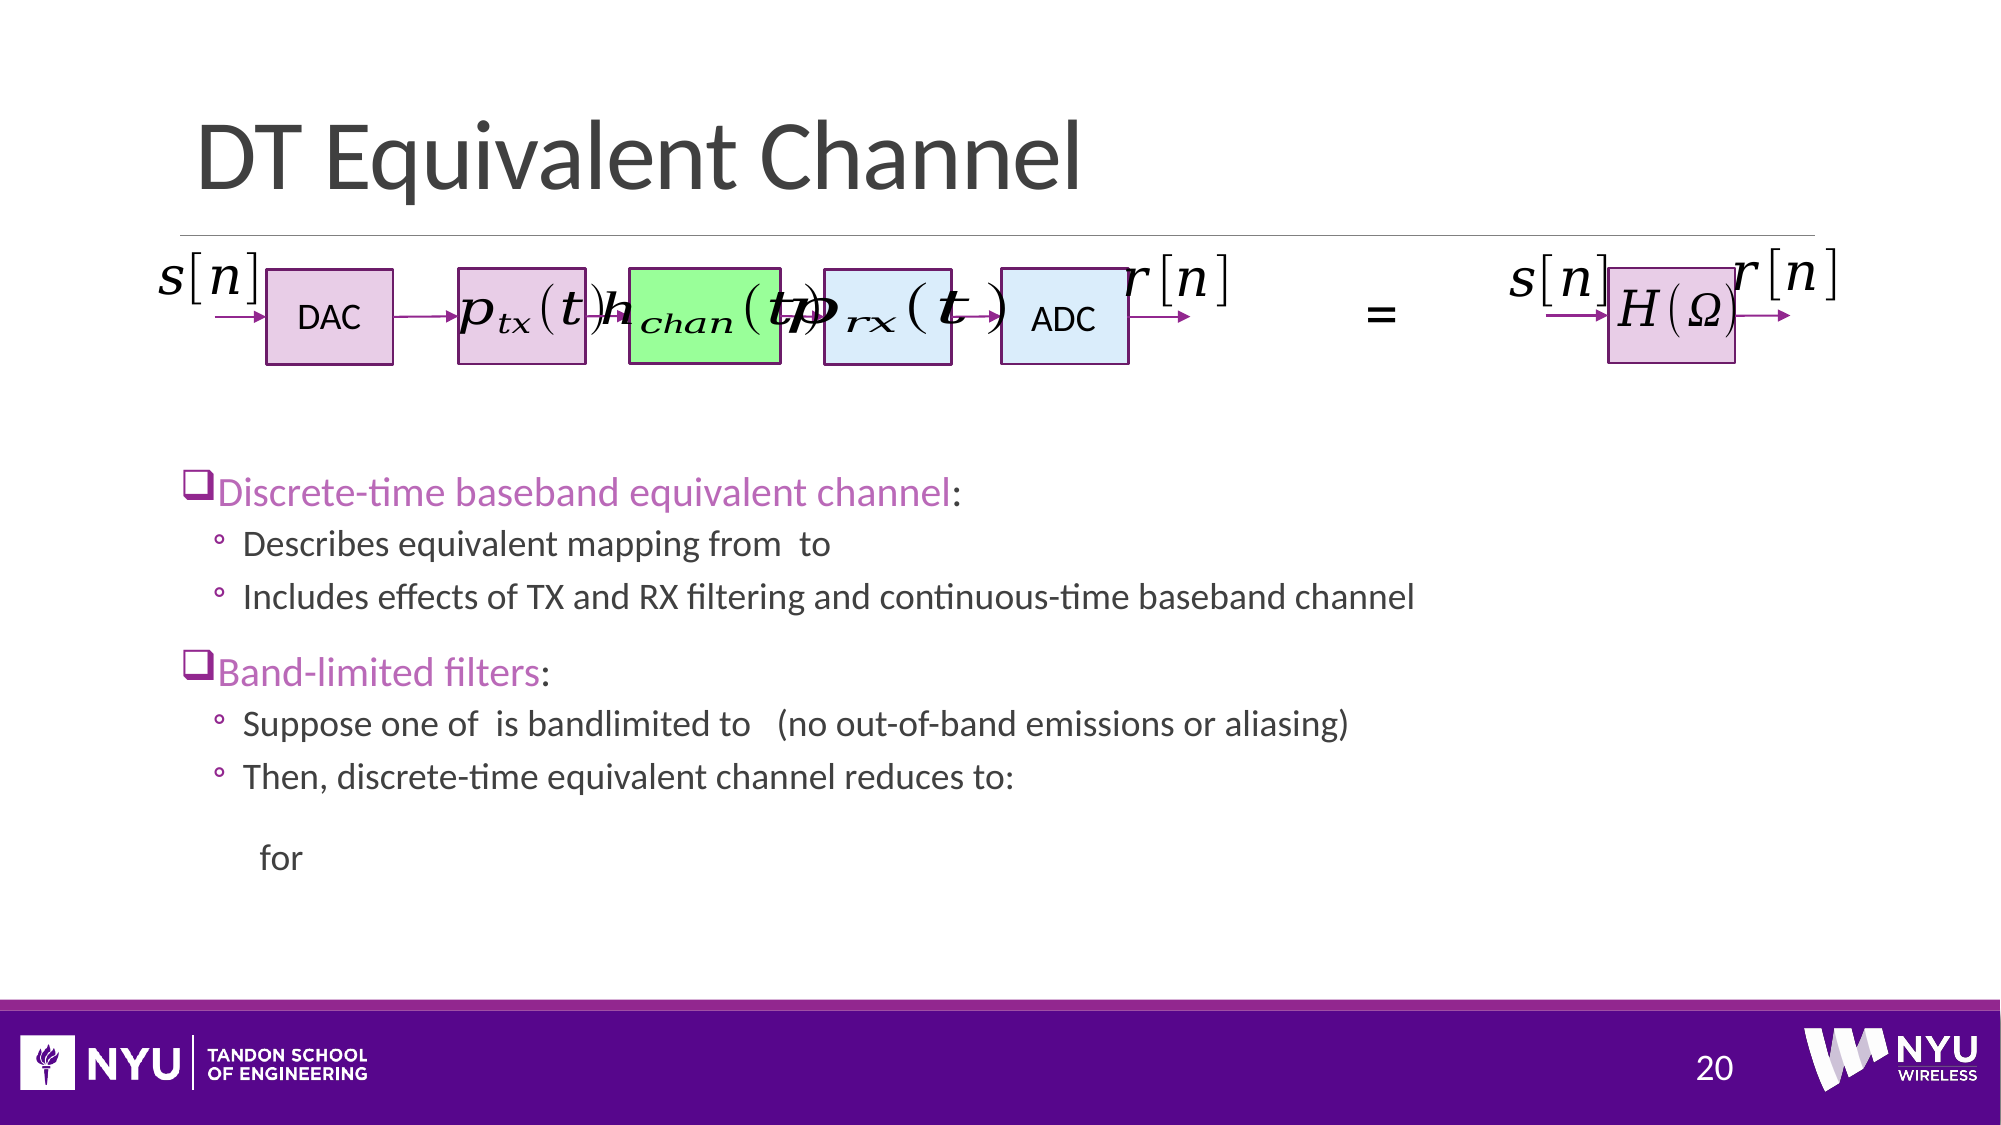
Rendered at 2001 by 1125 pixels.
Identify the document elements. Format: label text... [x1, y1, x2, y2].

text_box [457, 267, 587, 365]
text_box [628, 267, 782, 365]
text_box [1000, 347, 1130, 365]
text_box DAC [282, 284, 377, 345]
text_box [265, 268, 394, 366]
text_box [823, 268, 953, 366]
title DT Equivalent Channel [180, 47, 1830, 218]
text_box = [1350, 262, 1414, 358]
text_box [1000, 267, 1130, 286]
text_box [1607, 267, 1736, 364]
text_box ADC [950, 286, 1176, 347]
slide_number 20 [1533, 1035, 1749, 1096]
